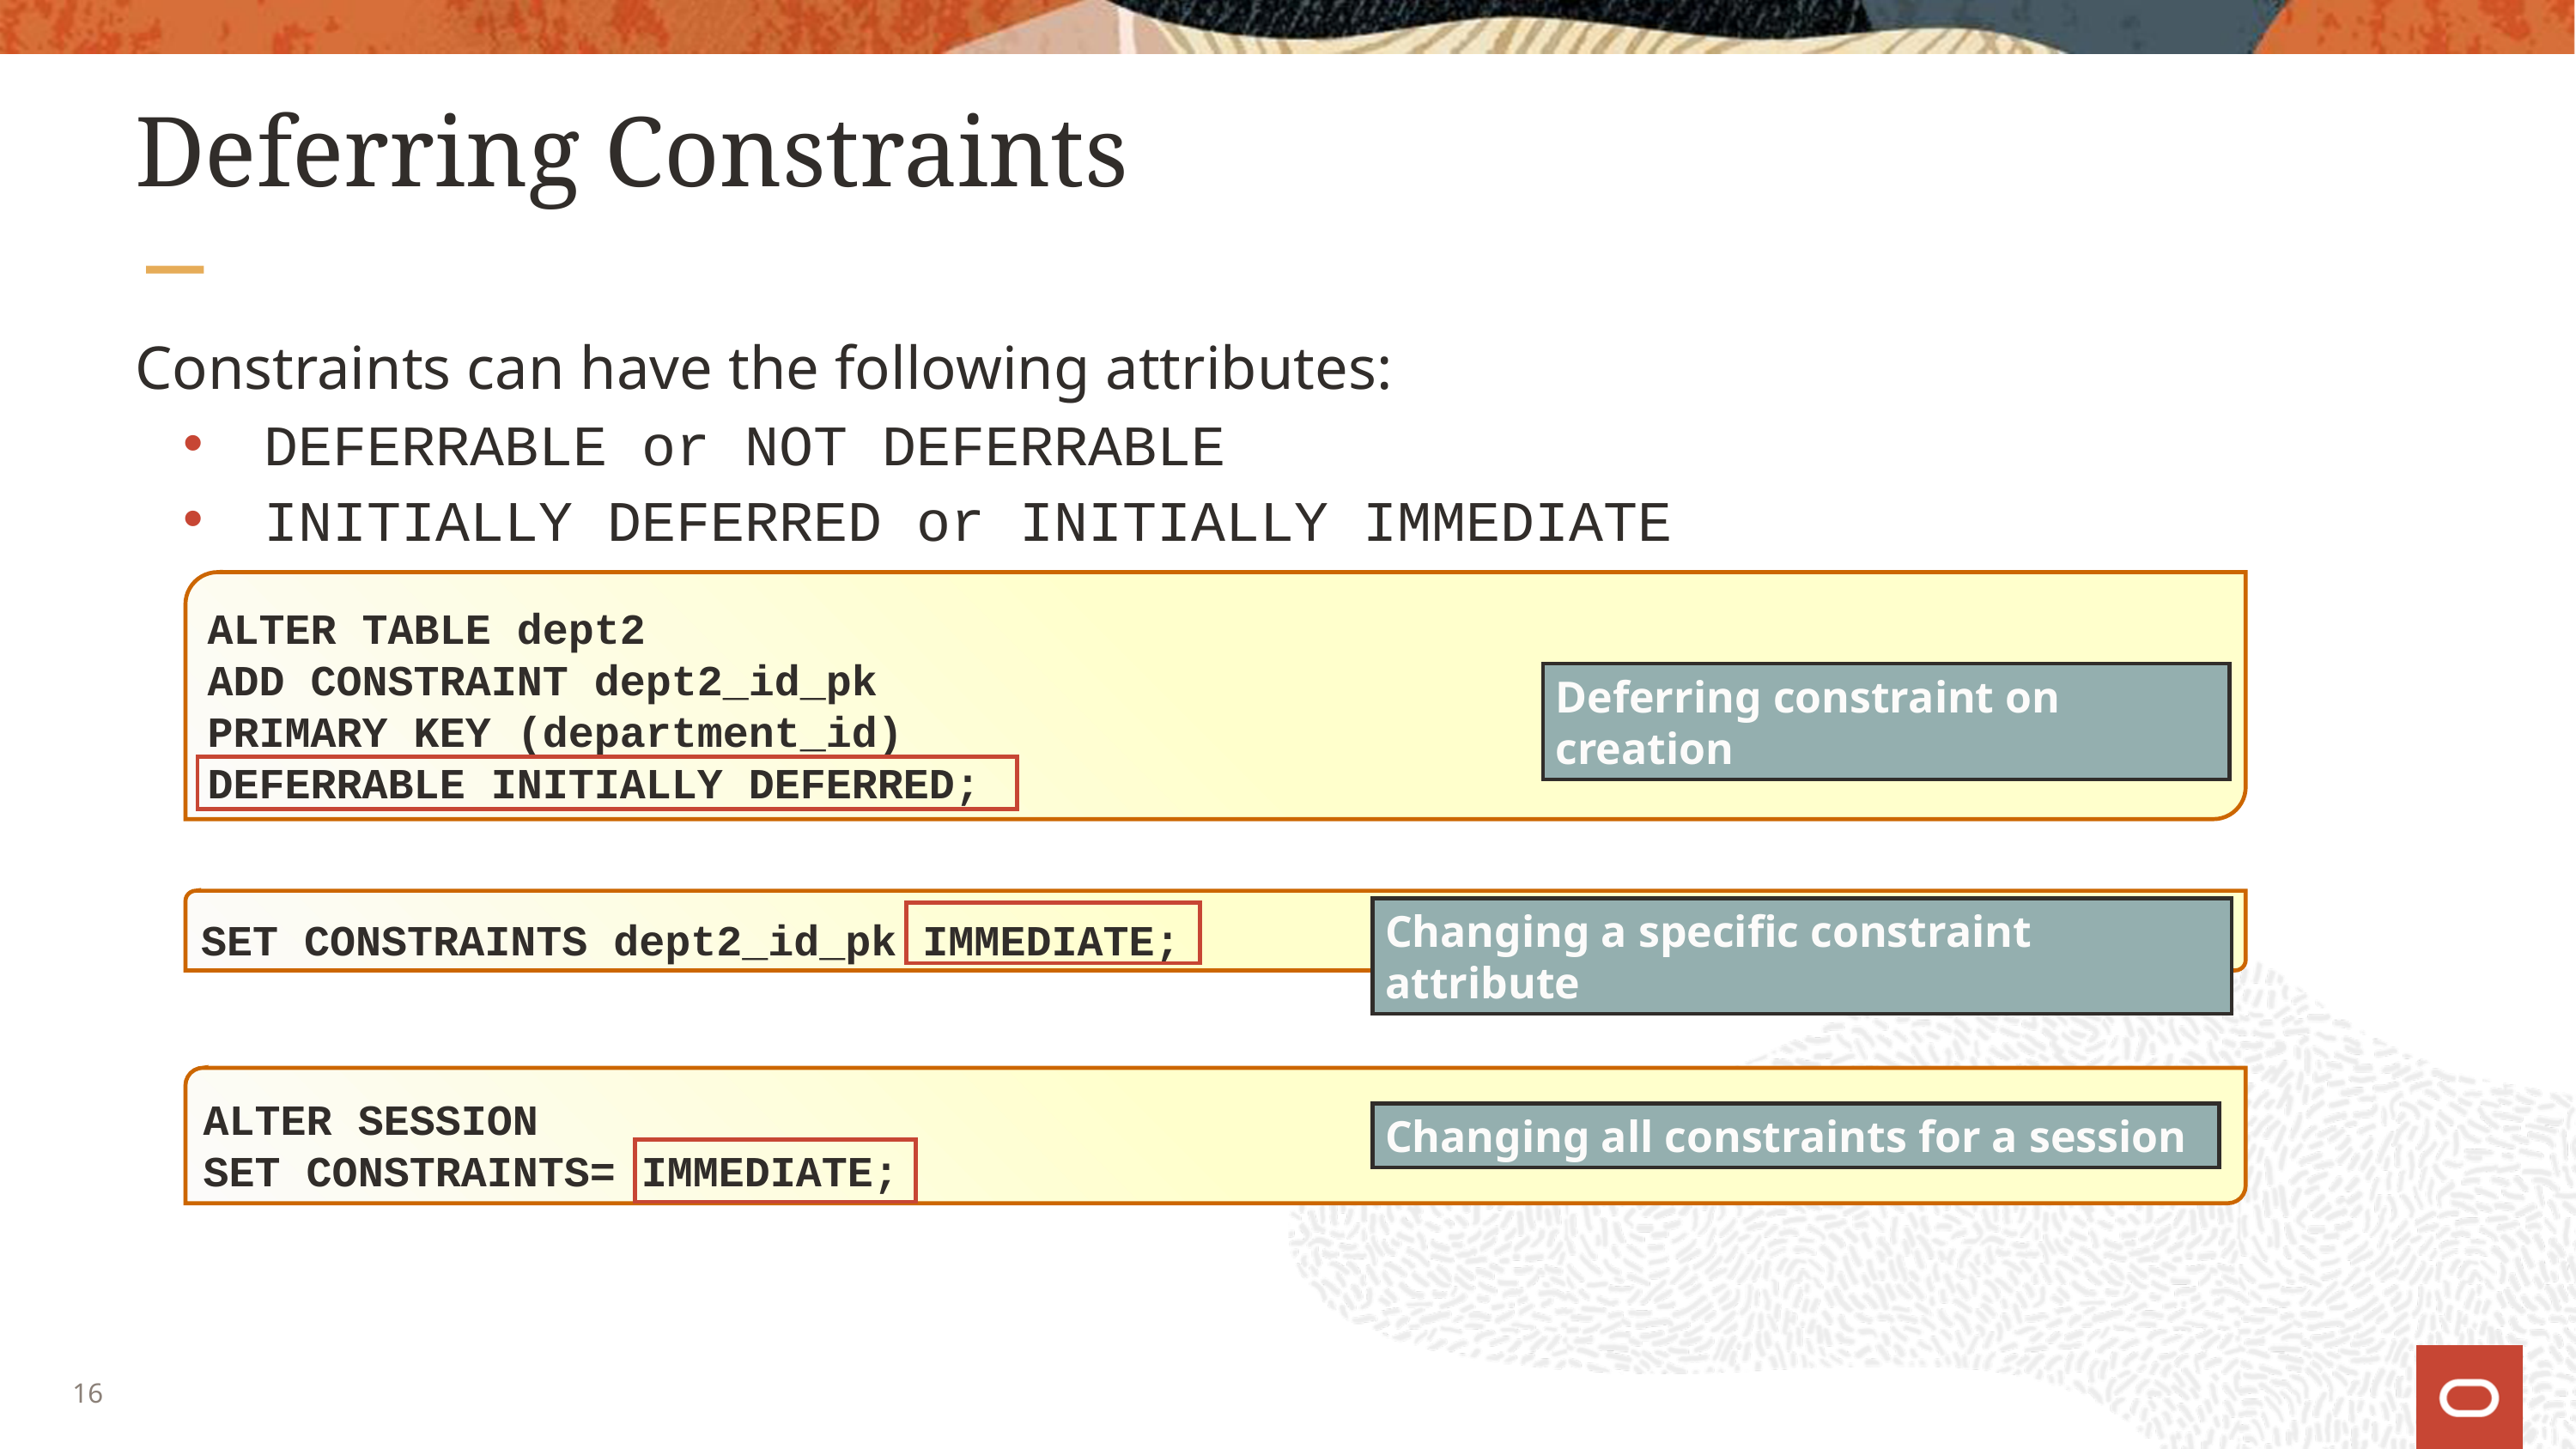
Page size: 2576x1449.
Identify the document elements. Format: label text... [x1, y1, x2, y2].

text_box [185, 572, 2246, 821]
title Deferring Constraints [131, 86, 2445, 252]
picture [2416, 1345, 2523, 1449]
picture [0, 0, 2576, 54]
list Constraints can have the following attributes: DEFERRABLE or NOT DEFERRABLE INITIALLY DEFERRED or INITIALLY IMMEDIATE [131, 319, 2445, 557]
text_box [185, 890, 2246, 971]
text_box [185, 1067, 2246, 1204]
